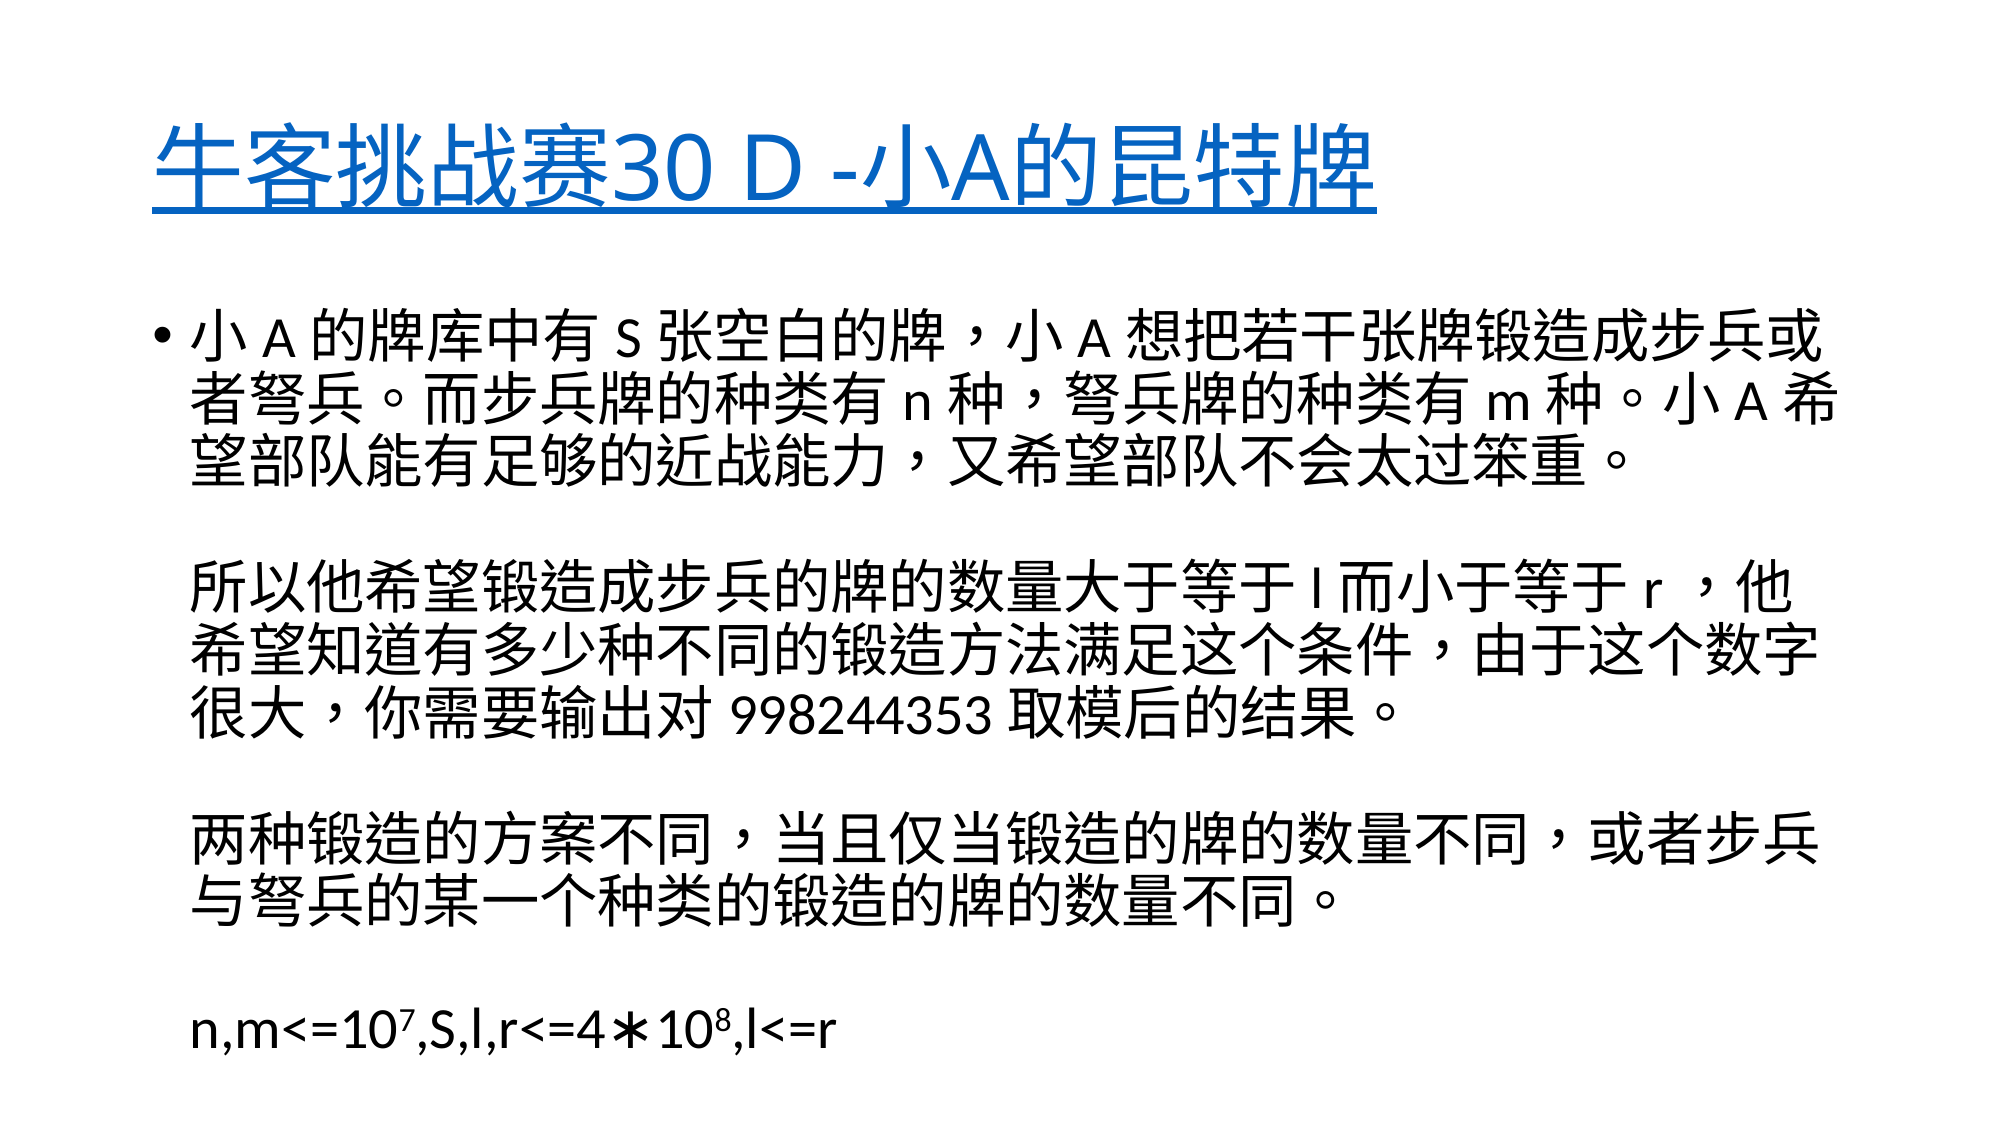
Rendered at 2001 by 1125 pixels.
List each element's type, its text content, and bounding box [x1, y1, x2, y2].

title 牛客挑战赛30 D -小A的昆特牌 [137, 59, 1863, 278]
list 小A的牌库中有S张空白的牌，小A想把若干张牌锻造成步兵或者弩兵。而步兵牌的种类有n种，弩兵牌的种类有m种。小A希望部队能有足够的近战能力，又希望部队不会太过笨重。 所以他希望锻造成步兵的牌的数量大于等于l而小于等于r，他希望知道有多少种不同的锻造方法满足这个条件，由于这个数字很大，你需要输出对998244353取模后的结果。 两种锻造的方案不同，当且仅当锻造的牌的数量不同，或者步兵与弩兵的某一个种类的锻造的牌的数量不同。 n,m<=107,S,l,r<=4∗108,l<=r [137, 299, 1863, 1090]
